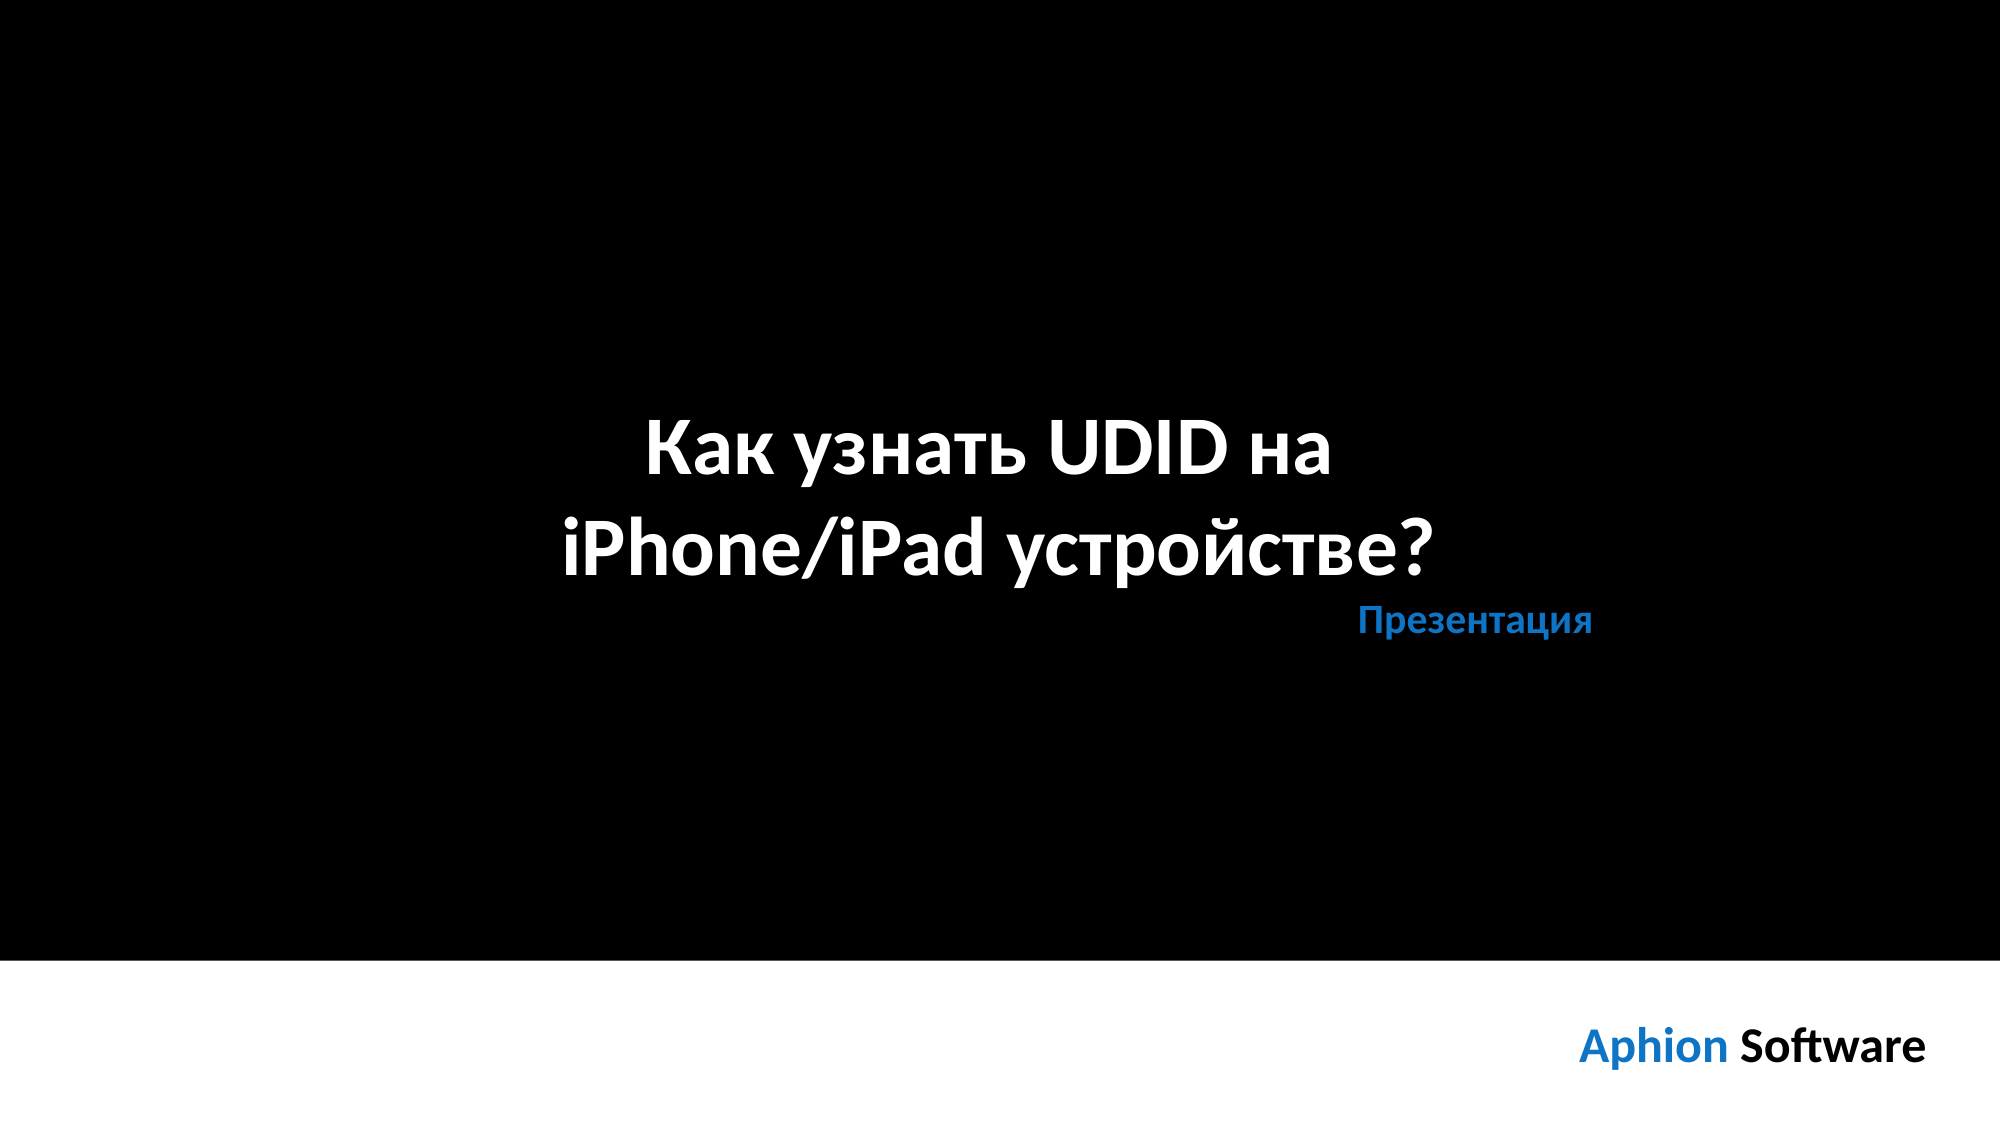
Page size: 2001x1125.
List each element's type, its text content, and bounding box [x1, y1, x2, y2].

text_box [0, 960, 2000, 1125]
text_box Как узнать UDID на iPhone/iPad устройстве? Презентация [390, 384, 1609, 649]
text_box Aphion Software [1490, 1005, 1942, 1080]
